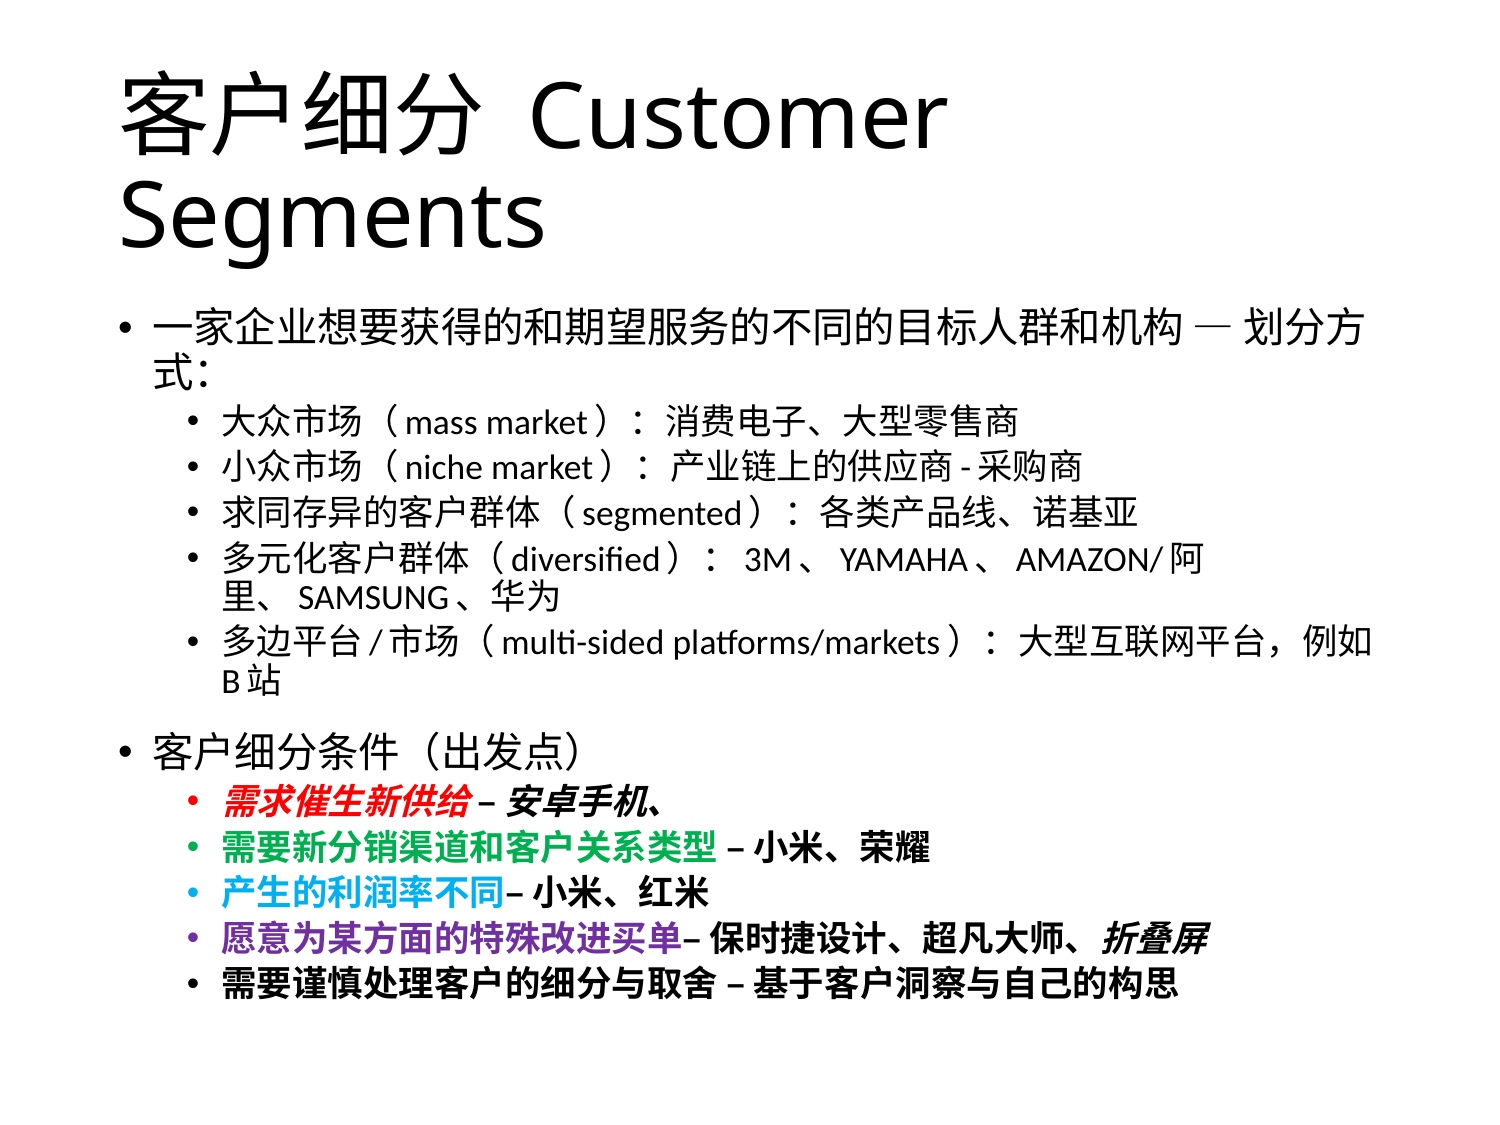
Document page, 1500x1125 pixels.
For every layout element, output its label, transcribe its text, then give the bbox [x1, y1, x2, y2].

title 客户细分 Customer Segments [103, 59, 1397, 278]
list 一家企业想要获得的和期望服务的不同的目标人群和机构 — 划分方式： 大众市场（mass market）：消费电子、大型零售商 小众市场（niche market）：产业链上的供应商-采购商 求同存异的客户群体（segmented）：各类产品线、诺基亚 多元化客户群体（diversified）：3M、YAMAHA、AMAZON/阿里、SAMSUNG、华为 多边平台/市场（multi-sided platforms/markets）：大型互联网平台，例如B站 客户细分条件（出发点） 需求催生新供给 – 安卓手机、 需要新分销渠道和客户关系类型 – 小米、荣耀 产生的利润率不同– 小米、红米 愿意为某方面的特殊改进买单– 保时捷设计、超凡大师、折叠屏 需要谨慎处理客户的细分与取舍 – 基于客户洞察与自己的构思 [103, 299, 1397, 1014]
